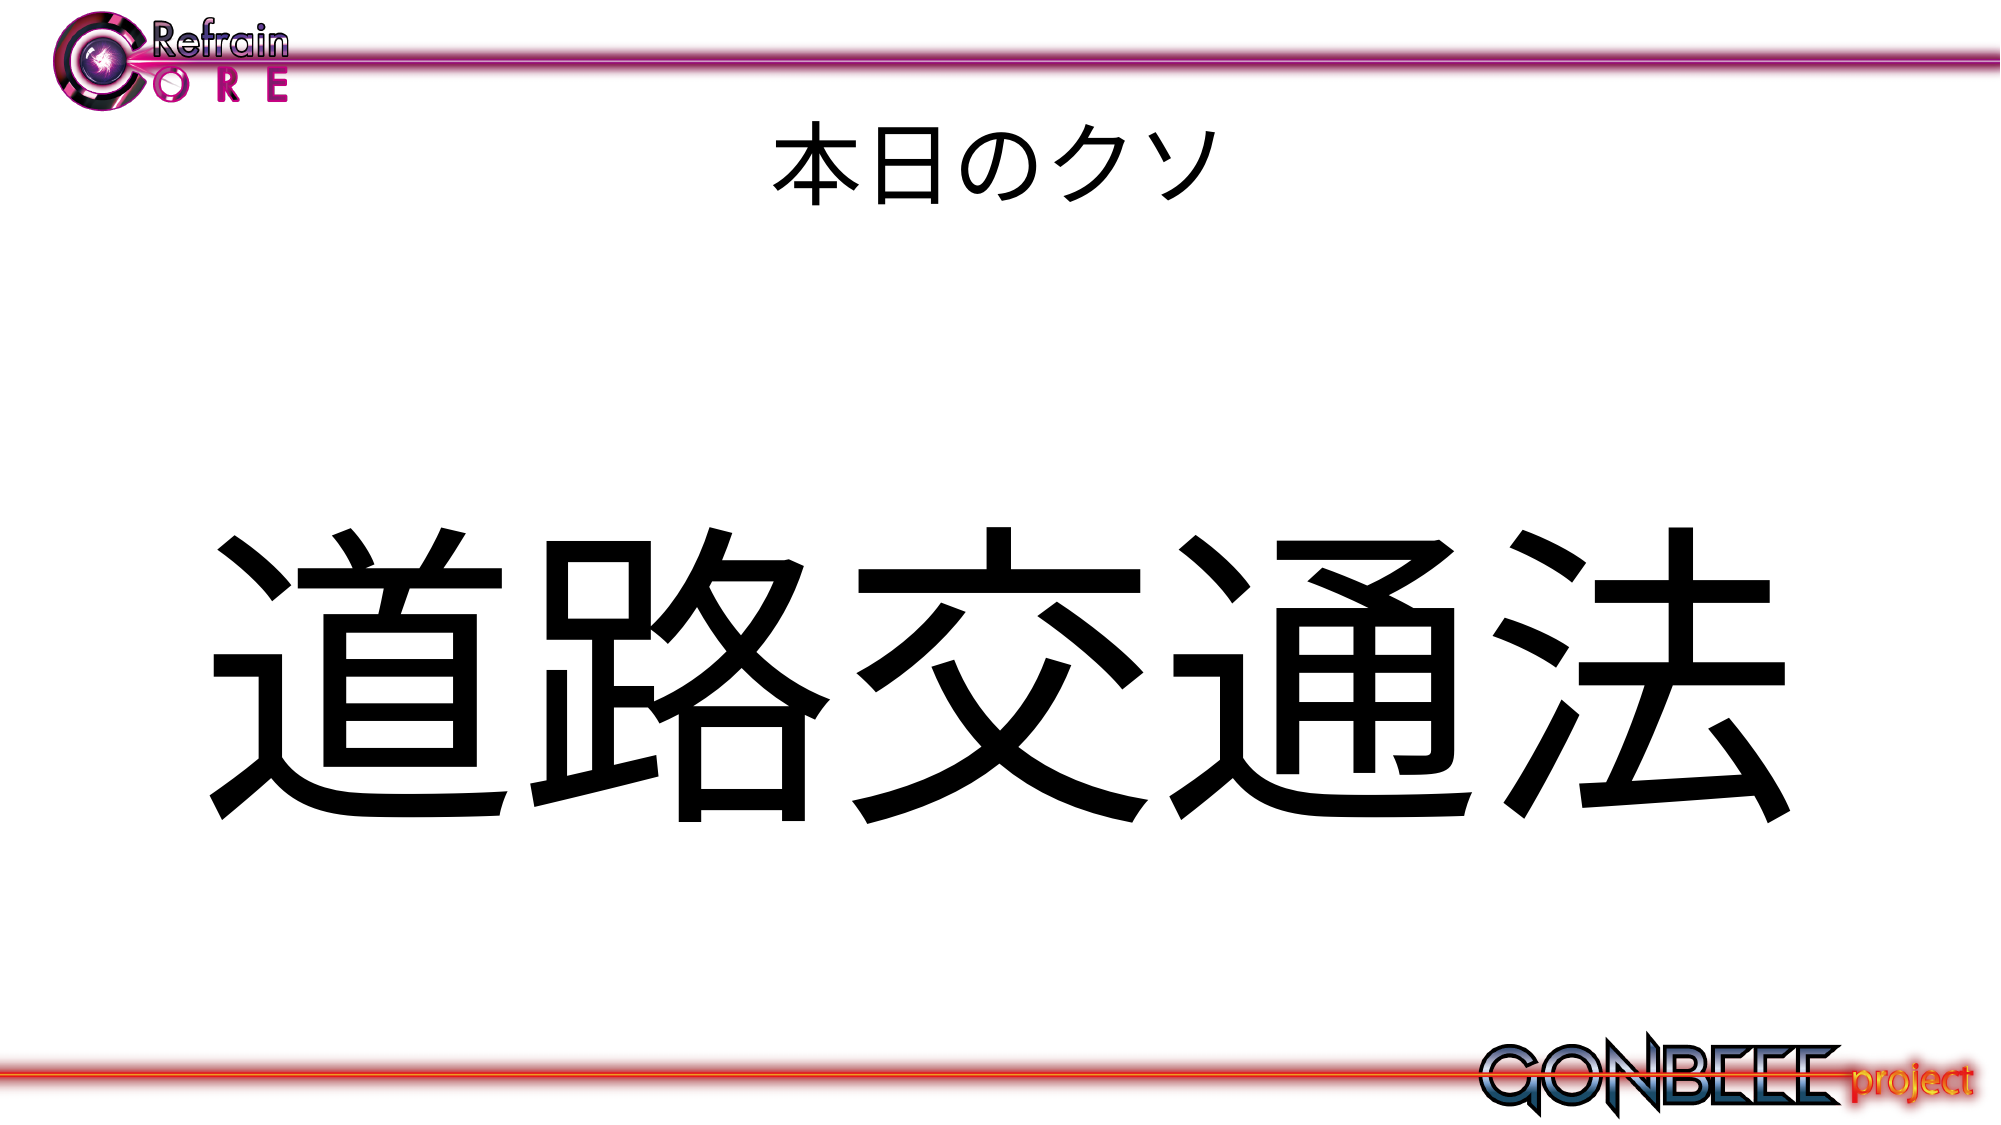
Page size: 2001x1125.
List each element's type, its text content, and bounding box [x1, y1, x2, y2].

picture [0, 1025, 2000, 1125]
title 本日のクソ [137, 121, 1863, 277]
list 道路交通法 [137, 277, 1863, 1025]
picture [41, 0, 2000, 121]
